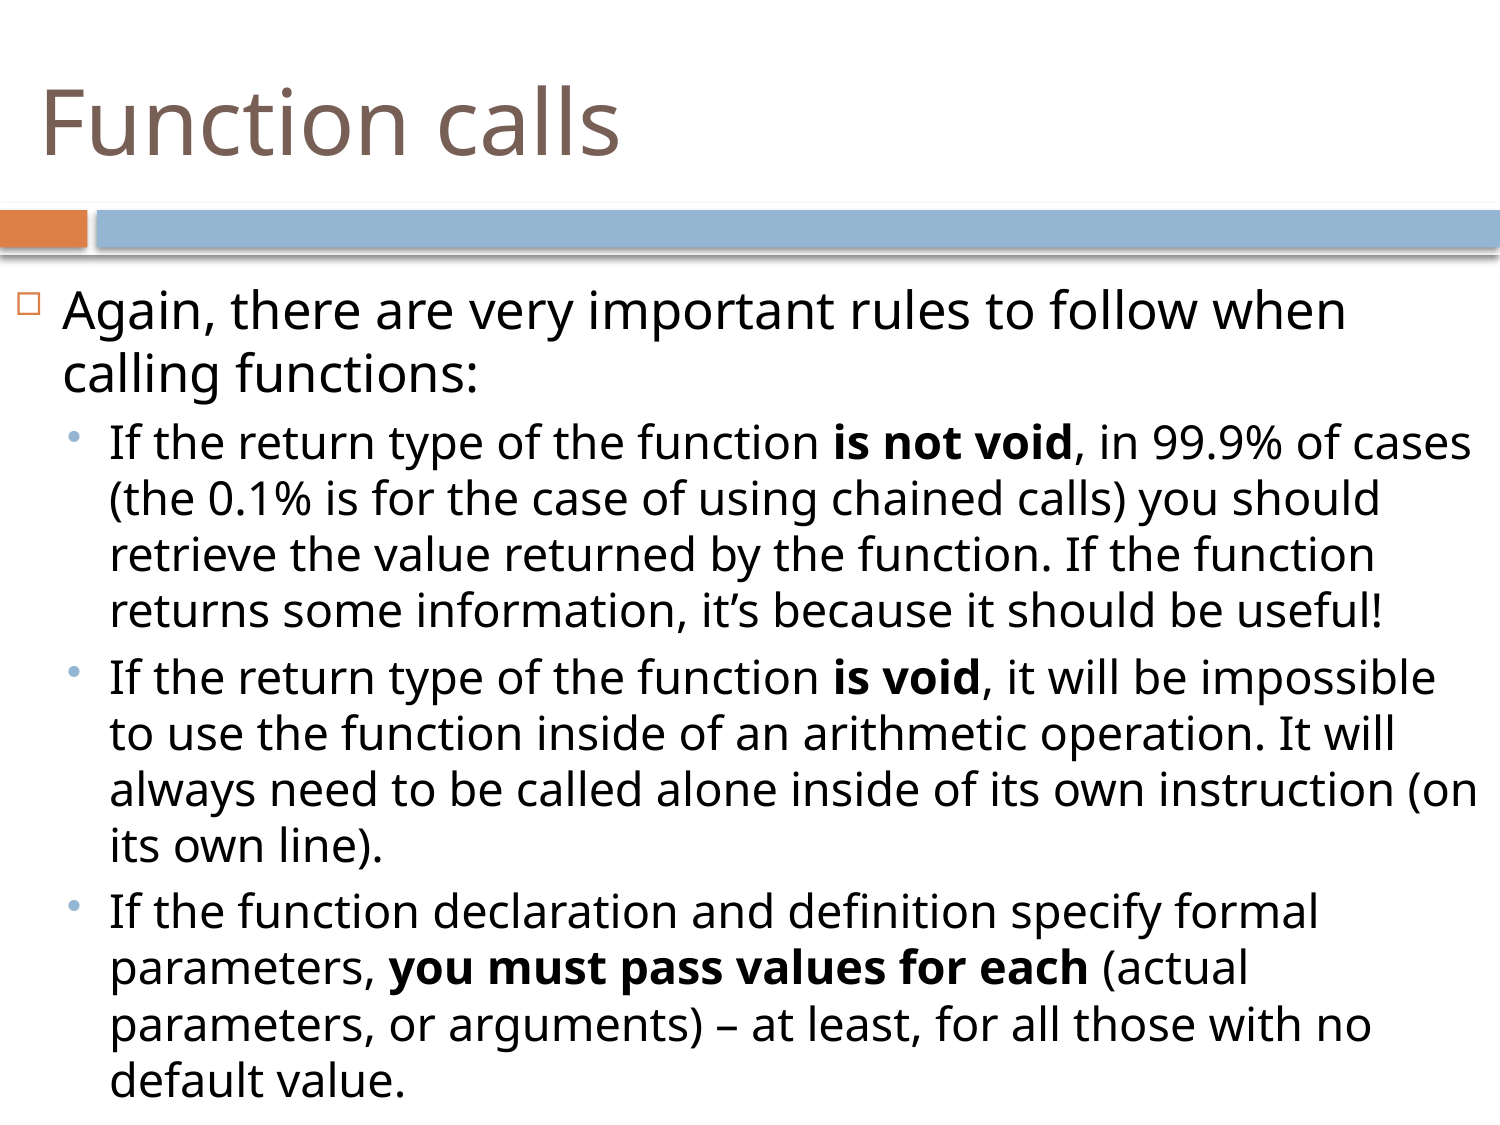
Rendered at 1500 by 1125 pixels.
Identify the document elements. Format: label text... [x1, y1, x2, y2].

list Again, there are very important rules to follow when calling functions: If the return type of the function is not void, in 99.9% of cases (the 0.1% is for the case of using chained calls) you should retrieve the value returned by the function. If the function returns some information, it’s because it should be useful! If the return type of the function is void, it will be impossible to use the function inside of an arithmetic operation. It will always need to be called alone inside of its own instruction (on its own line). If the function declaration and definition specify formal parameters, you must pass values for each (actual parameters, or arguments) – at least, for all those with no default value. [0, 269, 1500, 1125]
title Function calls [23, 37, 1500, 200]
